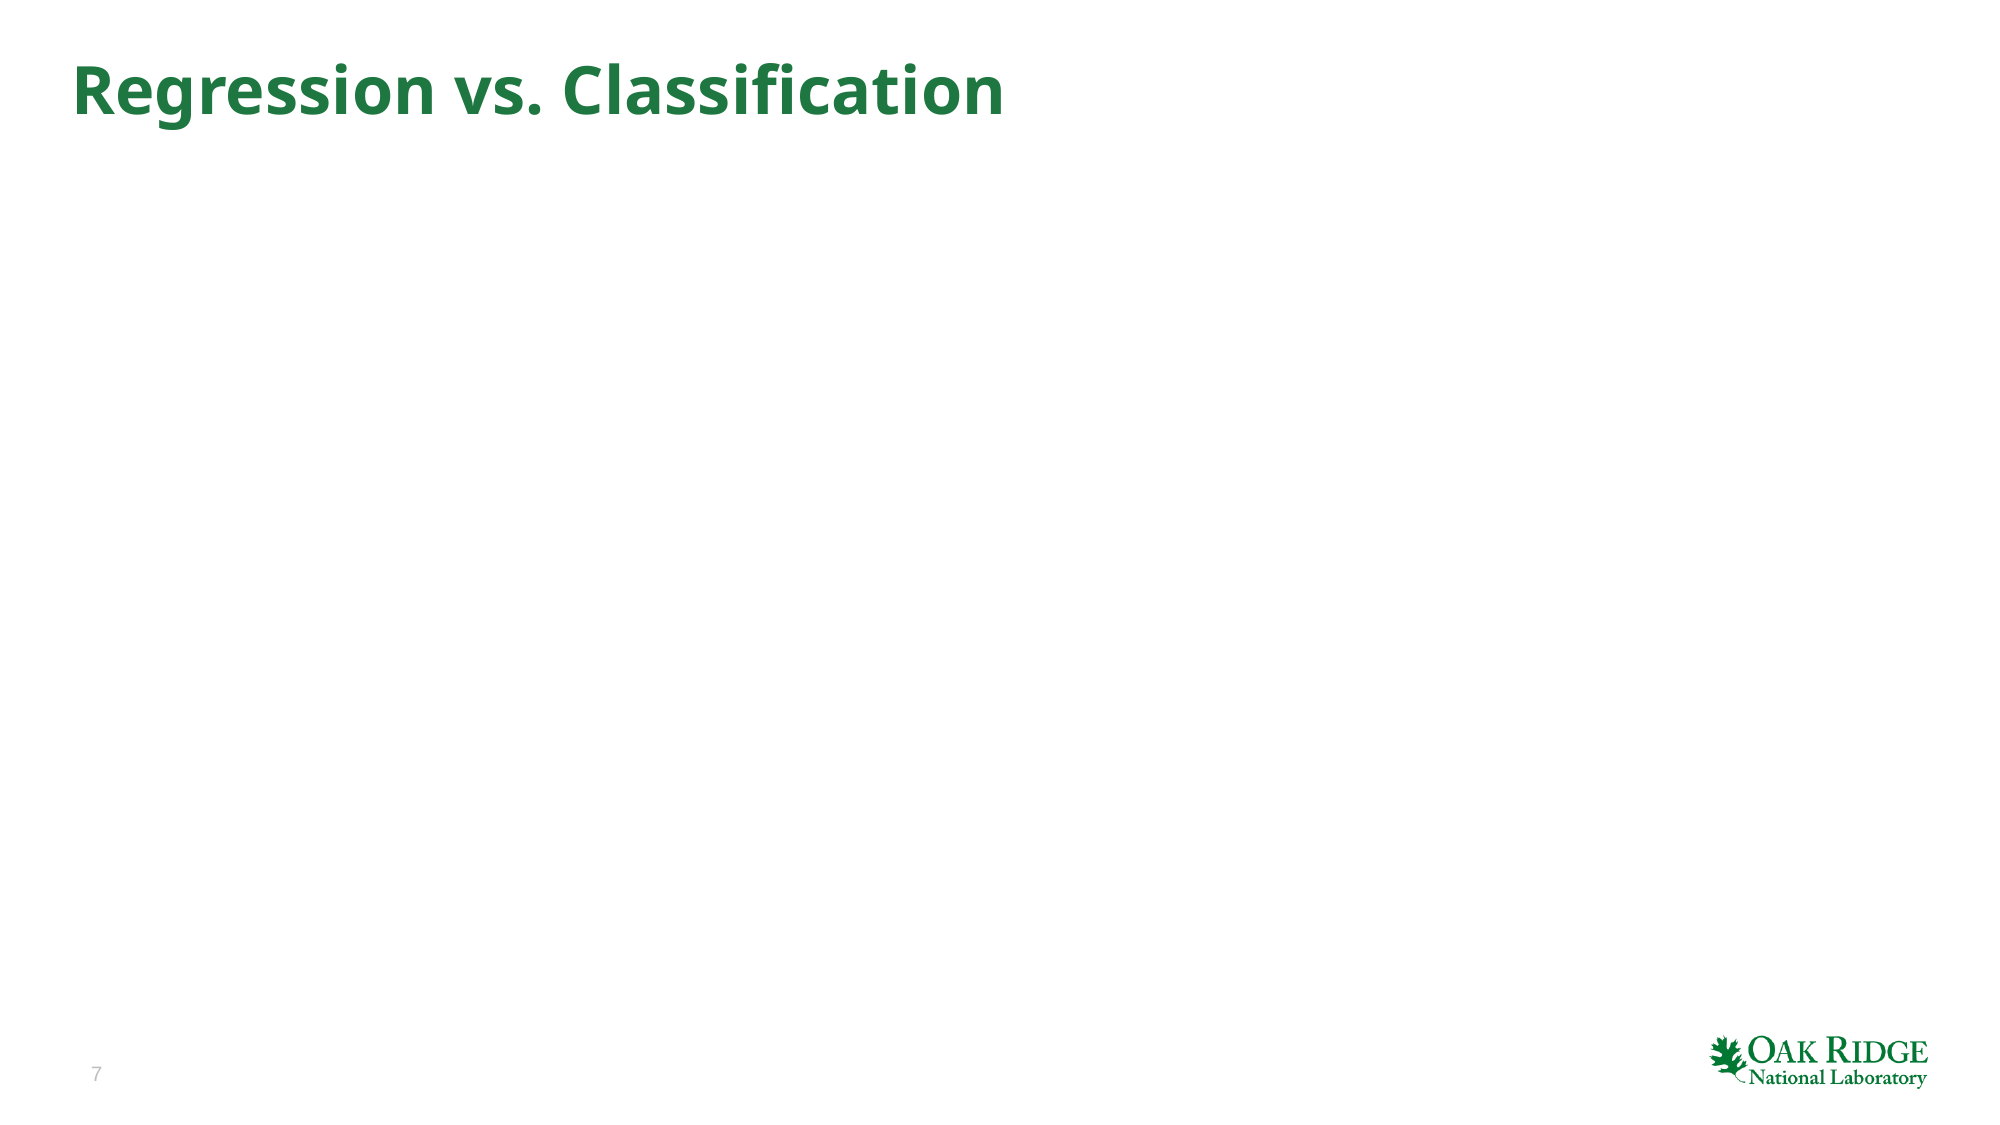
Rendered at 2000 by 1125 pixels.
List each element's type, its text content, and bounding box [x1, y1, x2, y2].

picture [1709, 1035, 1928, 1089]
title Regression vs. Classification [56, 52, 1931, 137]
